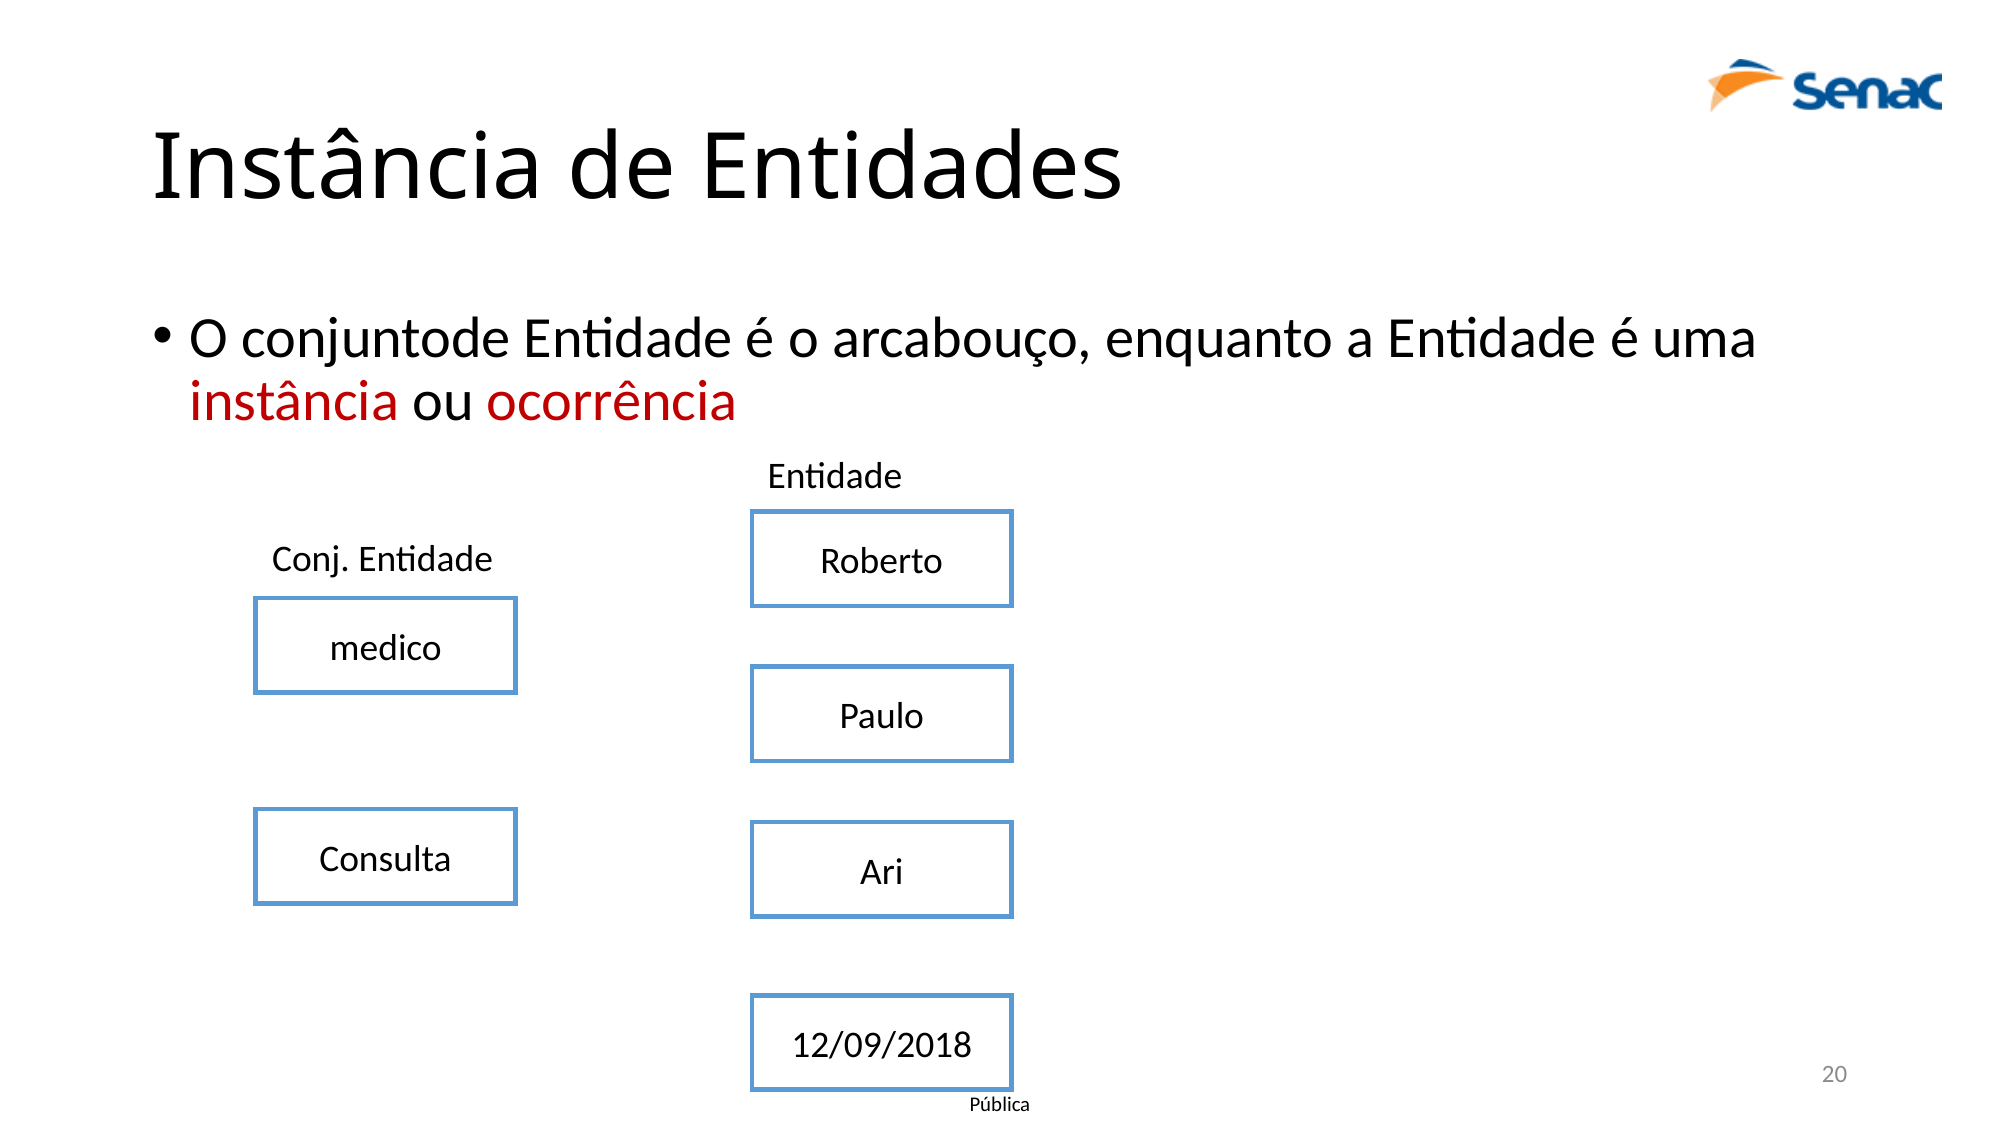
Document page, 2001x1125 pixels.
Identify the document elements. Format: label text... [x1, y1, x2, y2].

picture [1863, 59, 1942, 112]
text_box Entidade [752, 443, 918, 504]
text_box Roberto [751, 510, 1013, 607]
text_box 12/09/2018 [751, 994, 1013, 1091]
title Instância de Entidades [137, 59, 1863, 278]
list O conjuntode Entidade é o arcabouço, enquanto a Entidade é uma instância ou ocorrência [137, 299, 1863, 480]
text_box Consulta [255, 808, 517, 904]
text_box medico [255, 597, 517, 693]
text_box Paulo [751, 666, 1013, 762]
text_box Conj. Entidade [257, 527, 509, 587]
text_box Ari [751, 821, 1013, 917]
slide_number 20 [1412, 1042, 1863, 1103]
